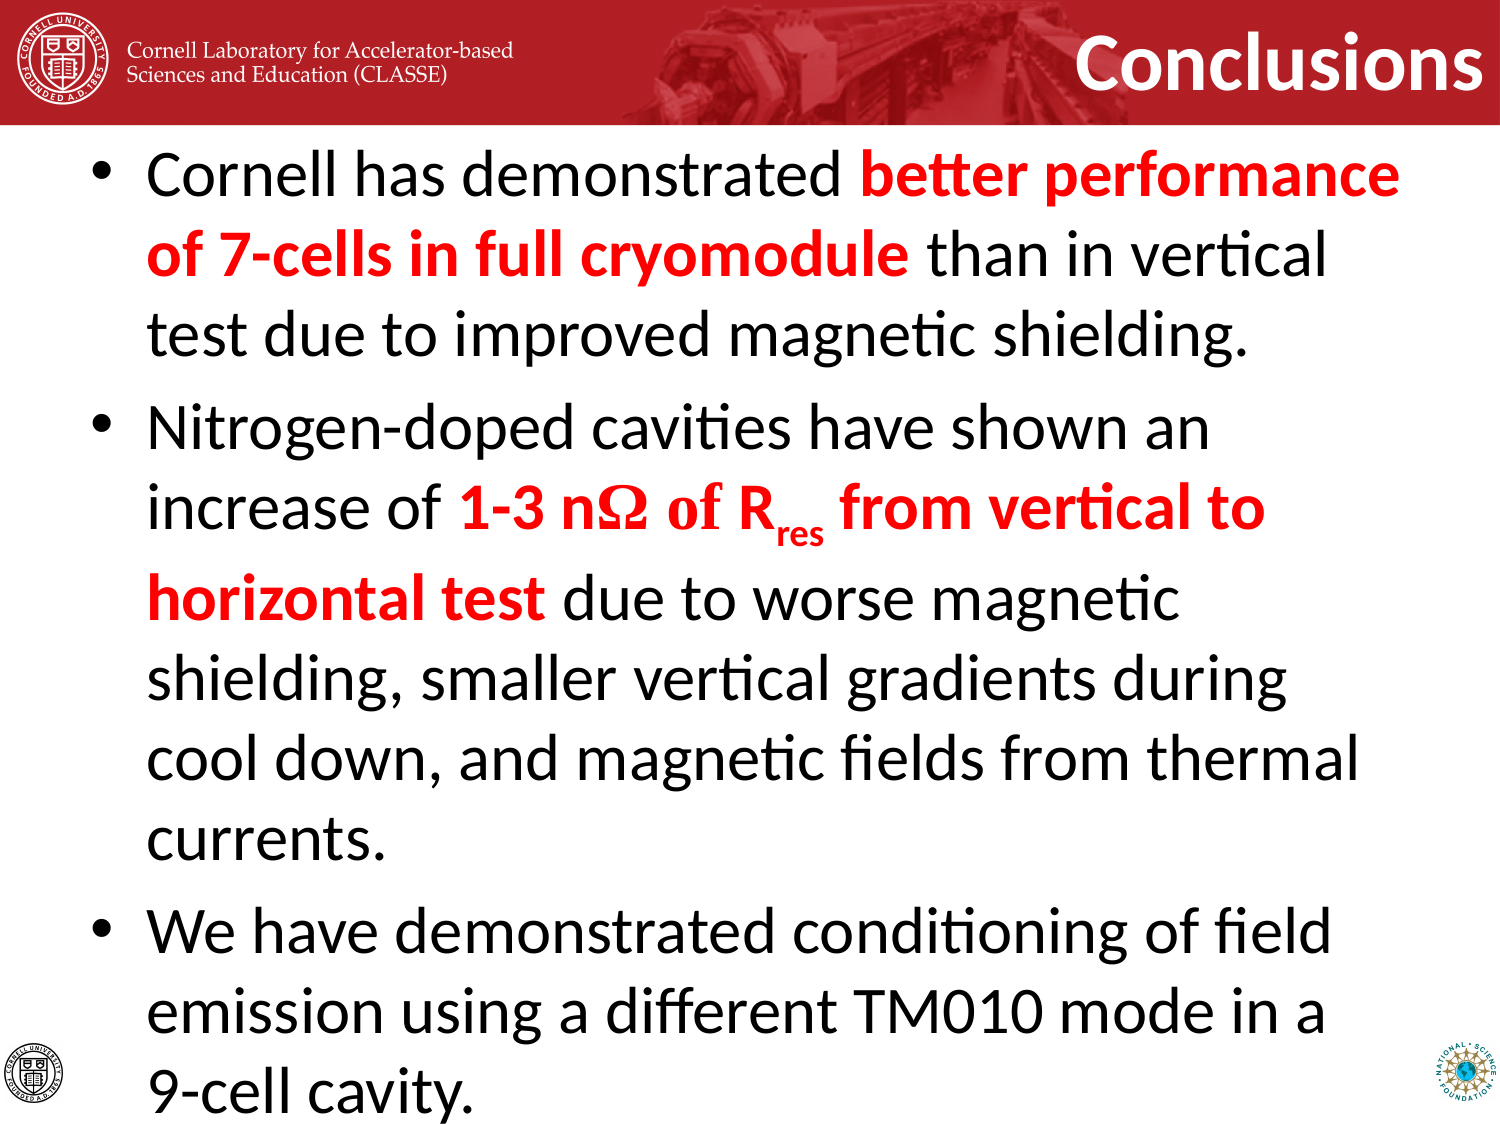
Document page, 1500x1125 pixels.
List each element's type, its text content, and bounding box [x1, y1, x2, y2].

picture [1436, 1042, 1496, 1101]
picture [4, 1043, 63, 1103]
picture [0, 0, 150, 144]
list Cornell has demonstrated better performance of 7-cells in full cryomodule than in vertical test due to improved magnetic shielding. Nitrogen-doped cavities have shown an increase of 1-3 nΩ of Rres from vertical to horizontal test due to worse magnetic shielding, smaller vertical gradients during cool down, and magnetic fields from thermal currents. We have demonstrated conditioning of field emission using a different TM010 mode in a 9-cell cavity. [75, 121, 1425, 994]
title Conclusions [150, 0, 1500, 188]
